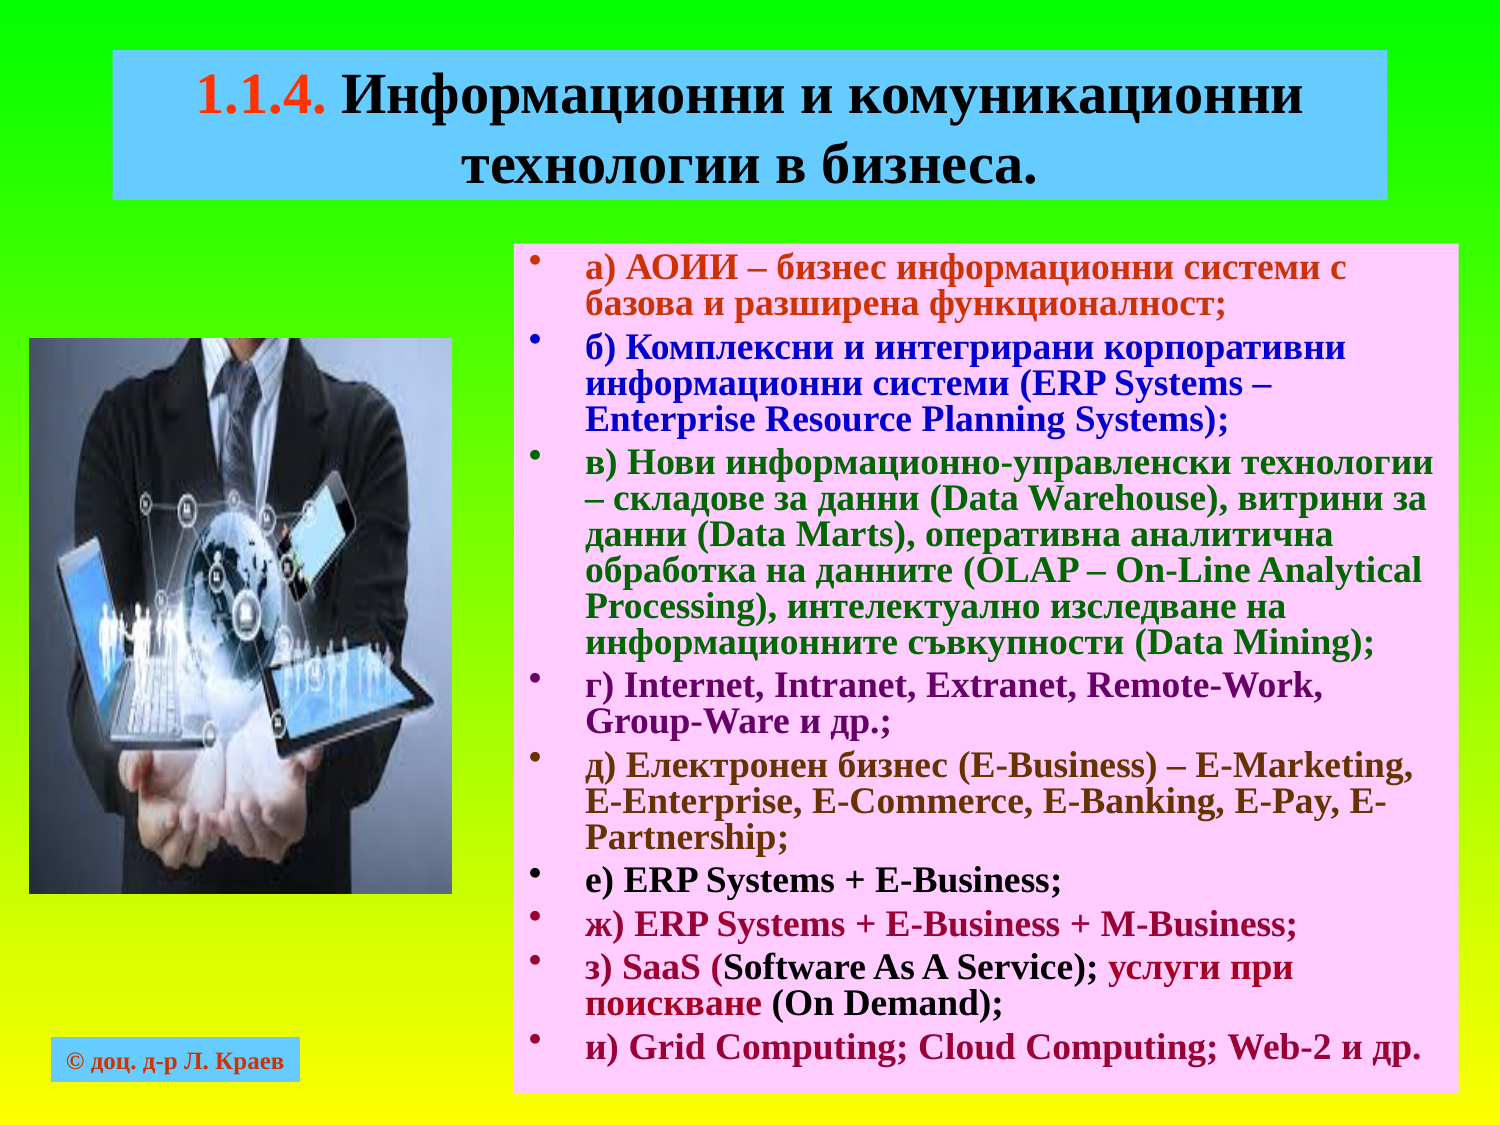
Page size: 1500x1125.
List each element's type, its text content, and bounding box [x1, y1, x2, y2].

picture [29, 337, 452, 894]
list а) АОИИ – бизнес информационни системи с базова и разширена функционалност; б) Комплексни и интегрирани корпоративни информационни системи (ERP Systems – Enterprise Resource Planning Systems); в) Нови информационно-управленски технологии – складове за данни (Data Warehouse), витрини за данни (Data Marts), оперативна аналитична обработка на данните (OLAP – On-Line Analytical Processing), интелектуално изследване на информационните съвкупности (Data Mining); г) Internet, Intranet, Extranet, Remote-Work, Group-Ware и др.; д) Електронен бизнес (E-Business) – E-Marketing, E-Enterprise, E-Commerce, E-Banking, E-Pay, E-Partnership; е) ERP Systems + E-Business; ж) ERP Systems + E-Business + M-Business; з) SaaS (Software As A Service); услуги при поискване (On Demand); и) Grid Computing; Cloud Computing; Web-2 и др. [513, 243, 1459, 1094]
text_box © доц. д-р Л. Краев [51, 1037, 300, 1082]
title 1.1.4. Информационни и комуникационни технологии в бизнеса. [112, 50, 1388, 200]
